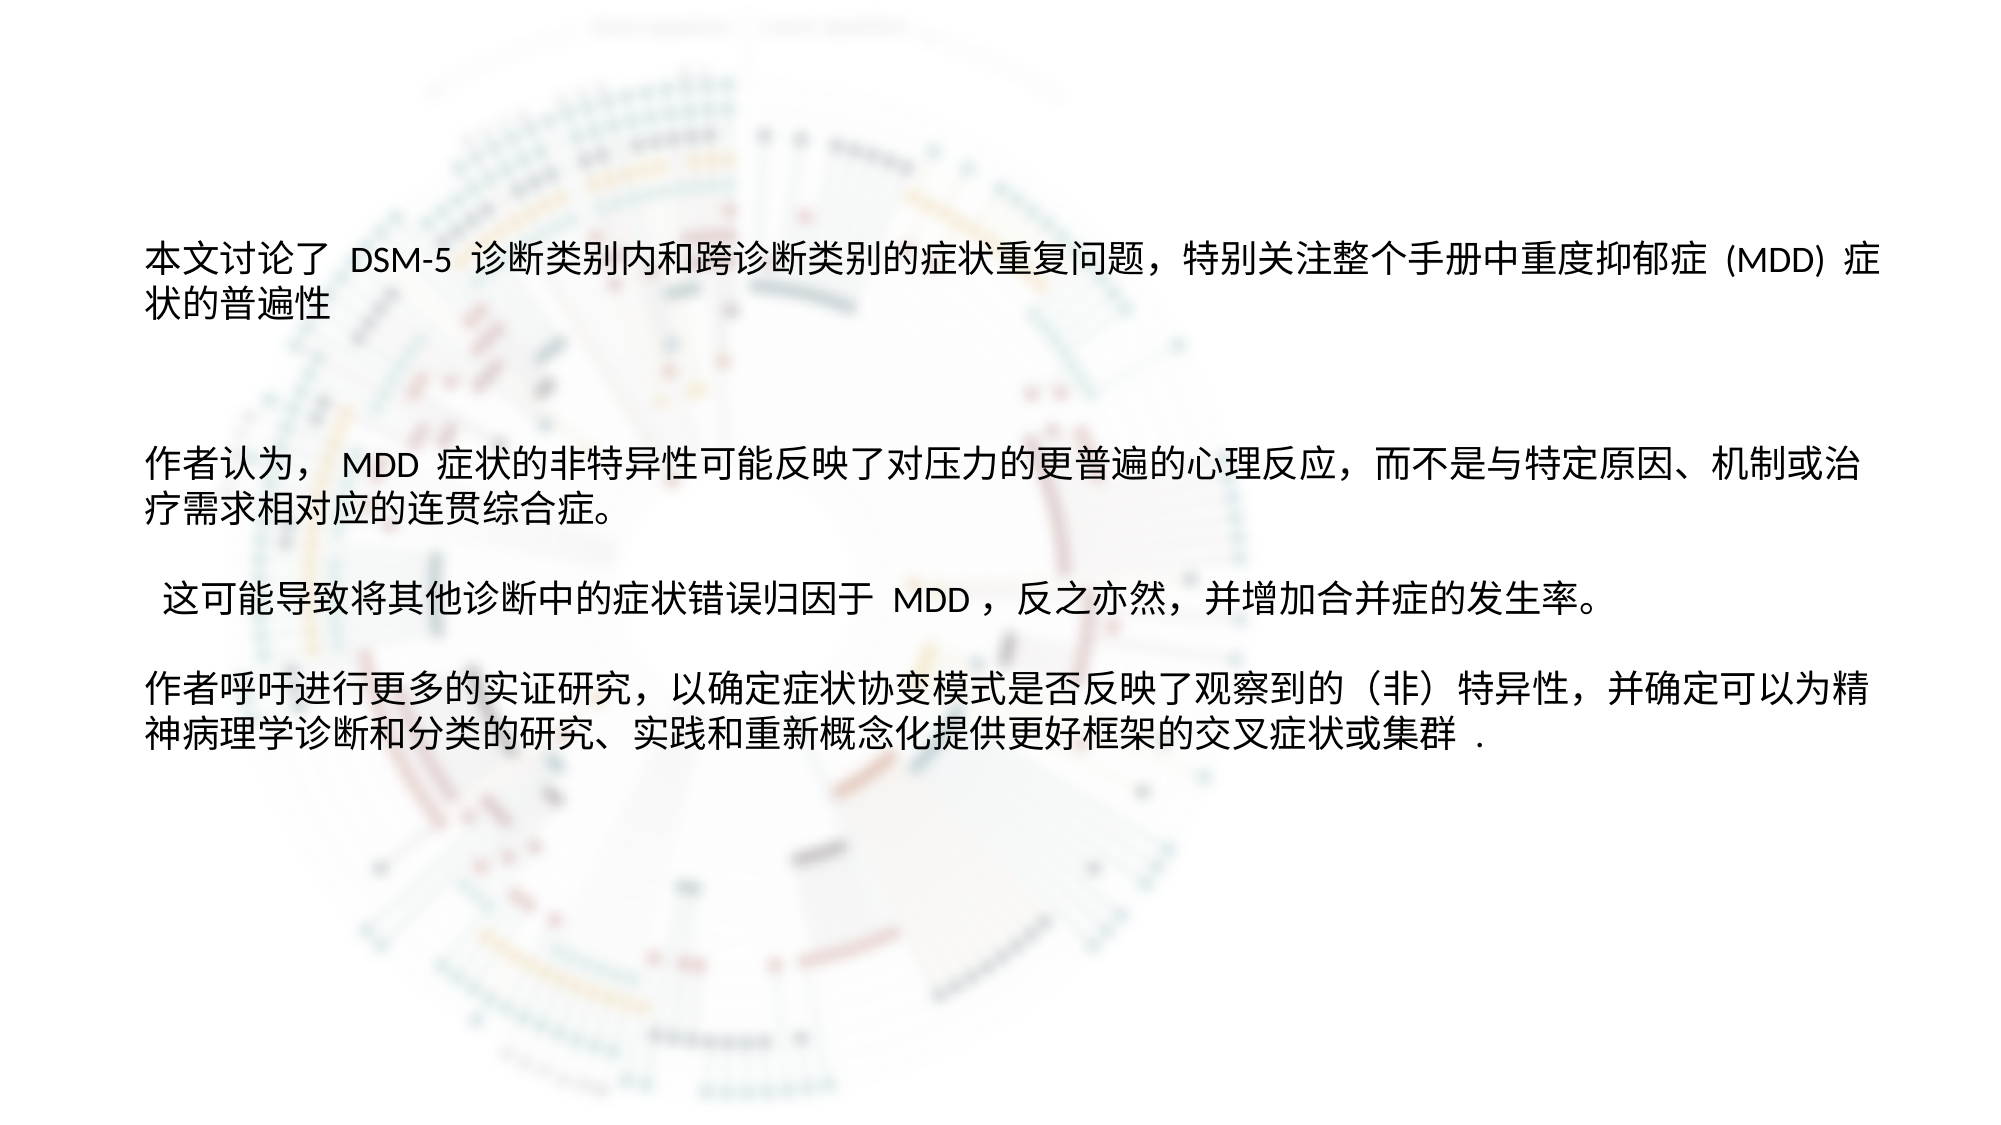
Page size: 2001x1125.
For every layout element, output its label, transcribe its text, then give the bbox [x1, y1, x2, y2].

text_box 本文讨论了 DSM-5 诊断类别内和跨诊断类别的症状重复问题，特别关注整个手册中重度抑郁症 (MDD) 症状的普遍性 [130, 227, 1912, 333]
text_box 作者认为，MDD 症状的非特异性可能反映了对压力的更普遍的心理反应，而不是与特定原因、机制或治疗需求相对应的连贯综合症。 这可能导致将其他诊断中的症状错误归因于 MDD，反之亦然，并增加合并症的发生率。 作者呼吁进行更多的实证研究，以确定症状协变模式是否反映了观察到的（非）特异性，并确定可以为精神病理学诊断和分类的研究、实践和重新概念化提供更好框架的交叉症状或集群 . [130, 432, 1912, 763]
